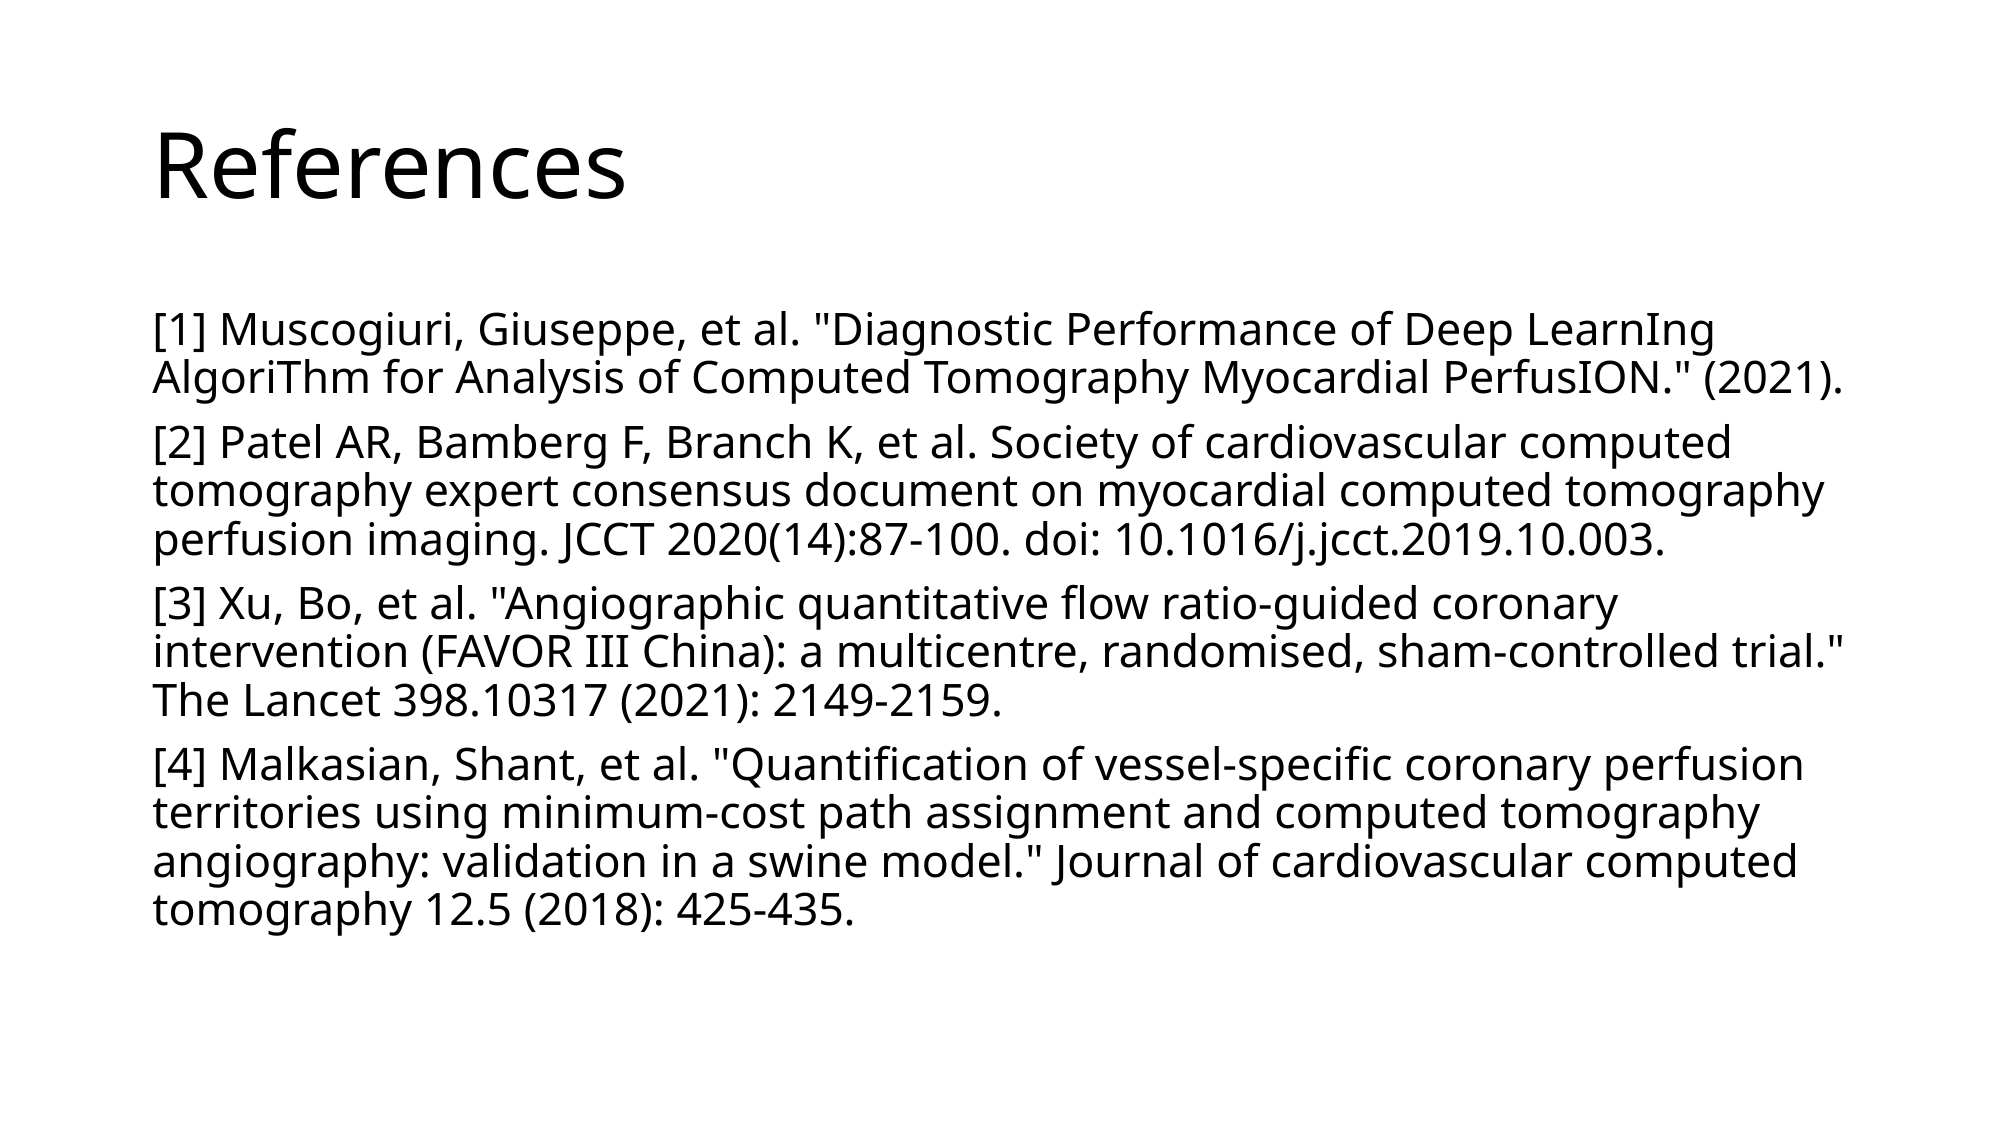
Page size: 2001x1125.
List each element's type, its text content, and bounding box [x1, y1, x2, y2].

list [1] Muscogiuri, Giuseppe, et al. "Diagnostic Performance of Deep LearnIng AlgoriThm for Analysis of Computed Tomography Myocardial PerfusION." (2021). [2] Patel AR, Bamberg F, Branch K, et al. Society of cardiovascular computed tomography expert consensus document on myocardial computed tomography perfusion imaging. JCCT 2020(14):87-100. doi: 10.1016/j.jcct.2019.10.003. [3] Xu, Bo, et al. "Angiographic quantitative flow ratio-guided coronary intervention (FAVOR III China): a multicentre, randomised, sham-controlled trial." The Lancet 398.10317 (2021): 2149-2159. [4] Malkasian, Shant, et al. "Quantification of vessel-specific coronary perfusion territories using minimum-cost path assignment and computed tomography angiography: validation in a swine model." Journal of cardiovascular computed tomography 12.5 (2018): 425-435. [137, 299, 1863, 1014]
title References [137, 59, 1863, 278]
